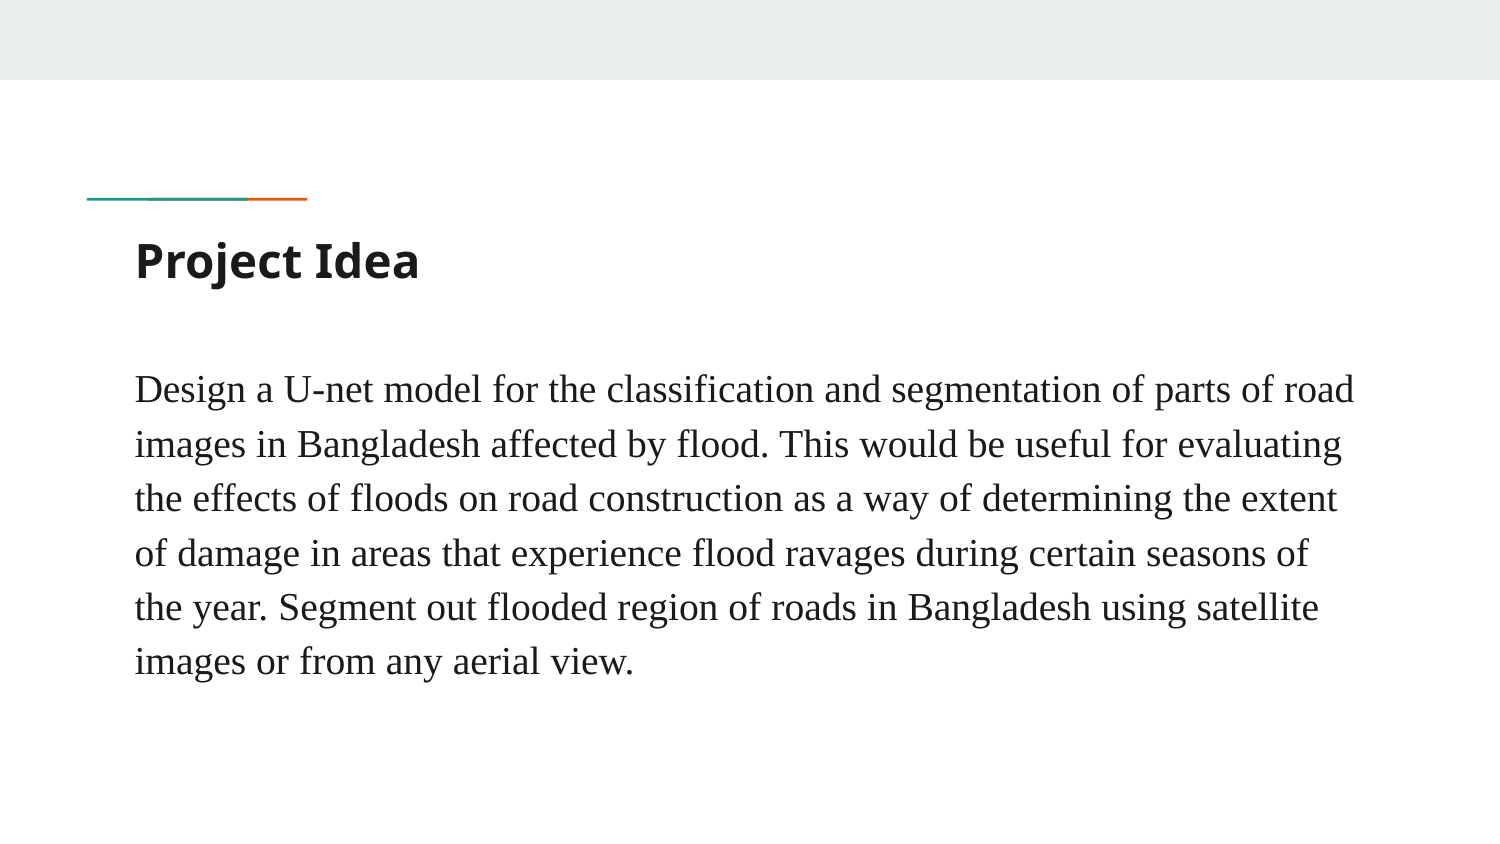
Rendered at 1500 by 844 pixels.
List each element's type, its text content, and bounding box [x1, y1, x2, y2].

title Project Idea [119, 216, 1381, 305]
list Design a U-net model for the classification and segmentation of parts of road images in Bangladesh affected by flood. This would be useful for evaluating the effects of floods on road construction as a way of determining the extent of damage in areas that experience flood ravages during certain seasons of the year. Segment out flooded region of roads in Bangladesh using satellite images or from any aerial view. [119, 341, 1381, 712]
